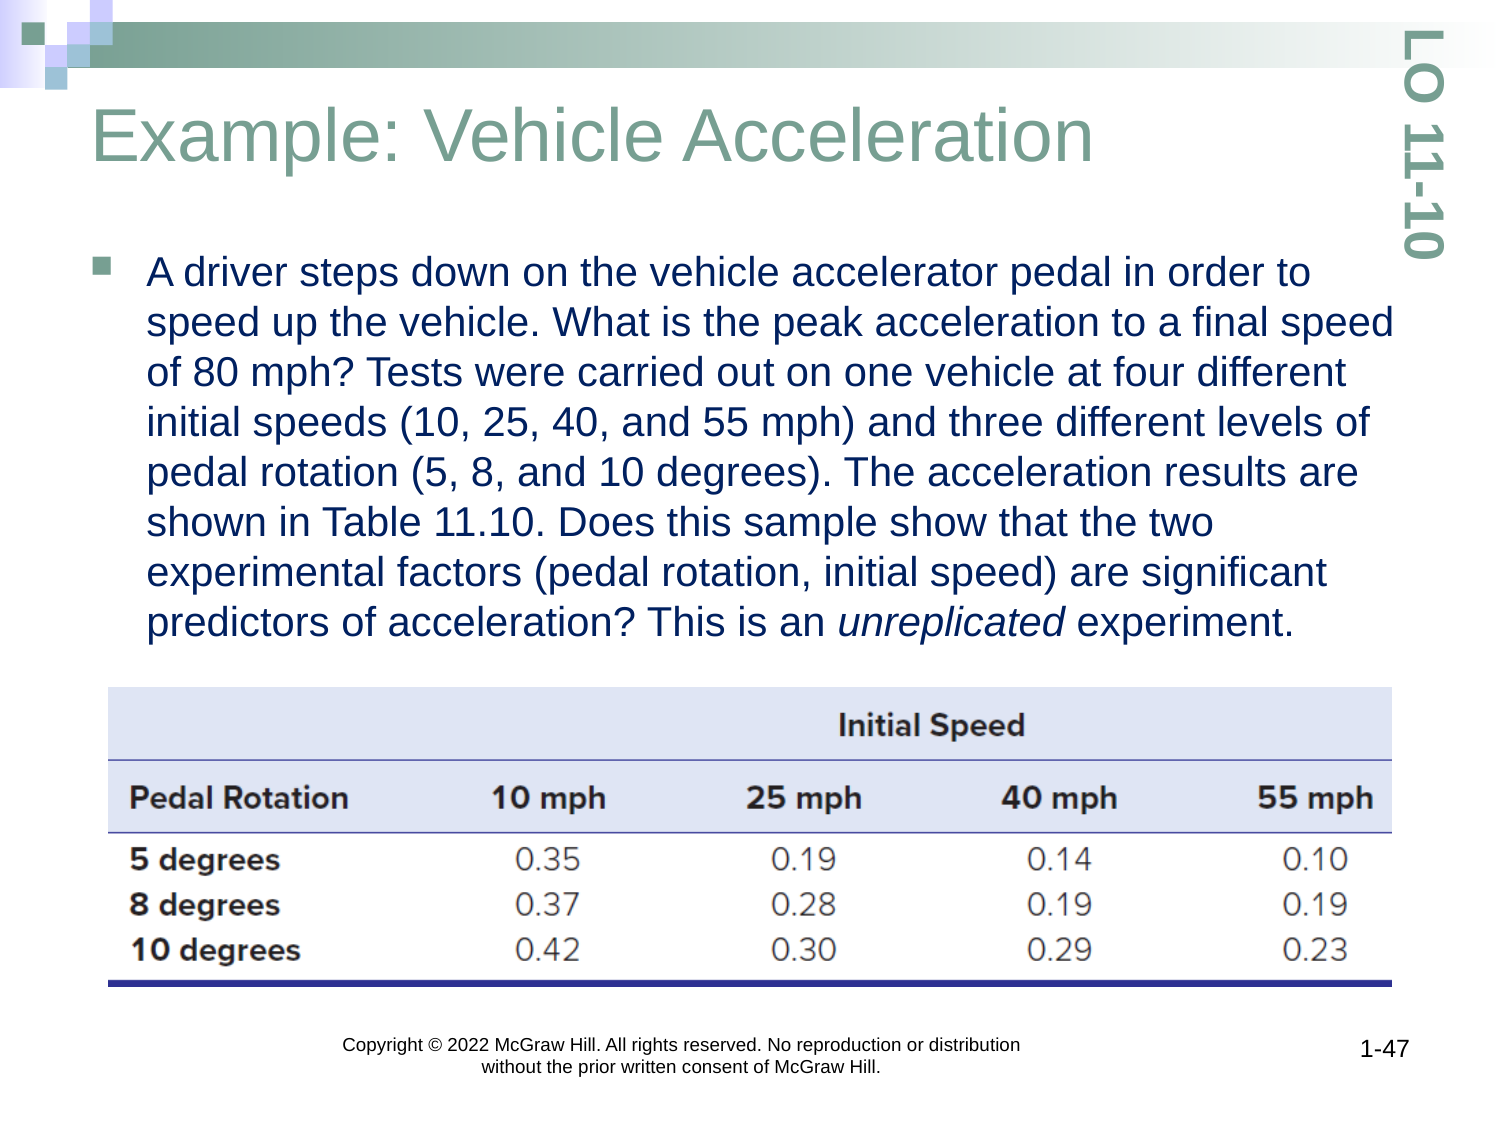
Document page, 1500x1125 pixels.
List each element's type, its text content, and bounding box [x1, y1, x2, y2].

slide_number 1-47 [1074, 1025, 1425, 1100]
title Example: Vehicle Acceleration [74, 74, 1381, 188]
picture [108, 687, 1392, 988]
footer Copyright © 2022 McGraw Hill. All rights reserved. No reproduction or distribution without the prior written consent of McGraw Hill. [312, 1025, 1050, 1100]
list A driver steps down on the vehicle accelerator pedal in order to speed up the vehicle. What is the peak acceleration to a final speed of 80 mph? Tests were carried out on one vehicle at four different initial speeds (10, 25, 40, and 55 mph) and three different levels of pedal rotation (5, 8, and 10 degrees). The acceleration results are shown in Table 11.10. Does this sample show that the two experimental factors (pedal rotation, initial speed) are significant predictors of acceleration? This is an unreplicated experiment. [74, 237, 1426, 963]
list LO 11-10 [1381, 12, 1470, 288]
